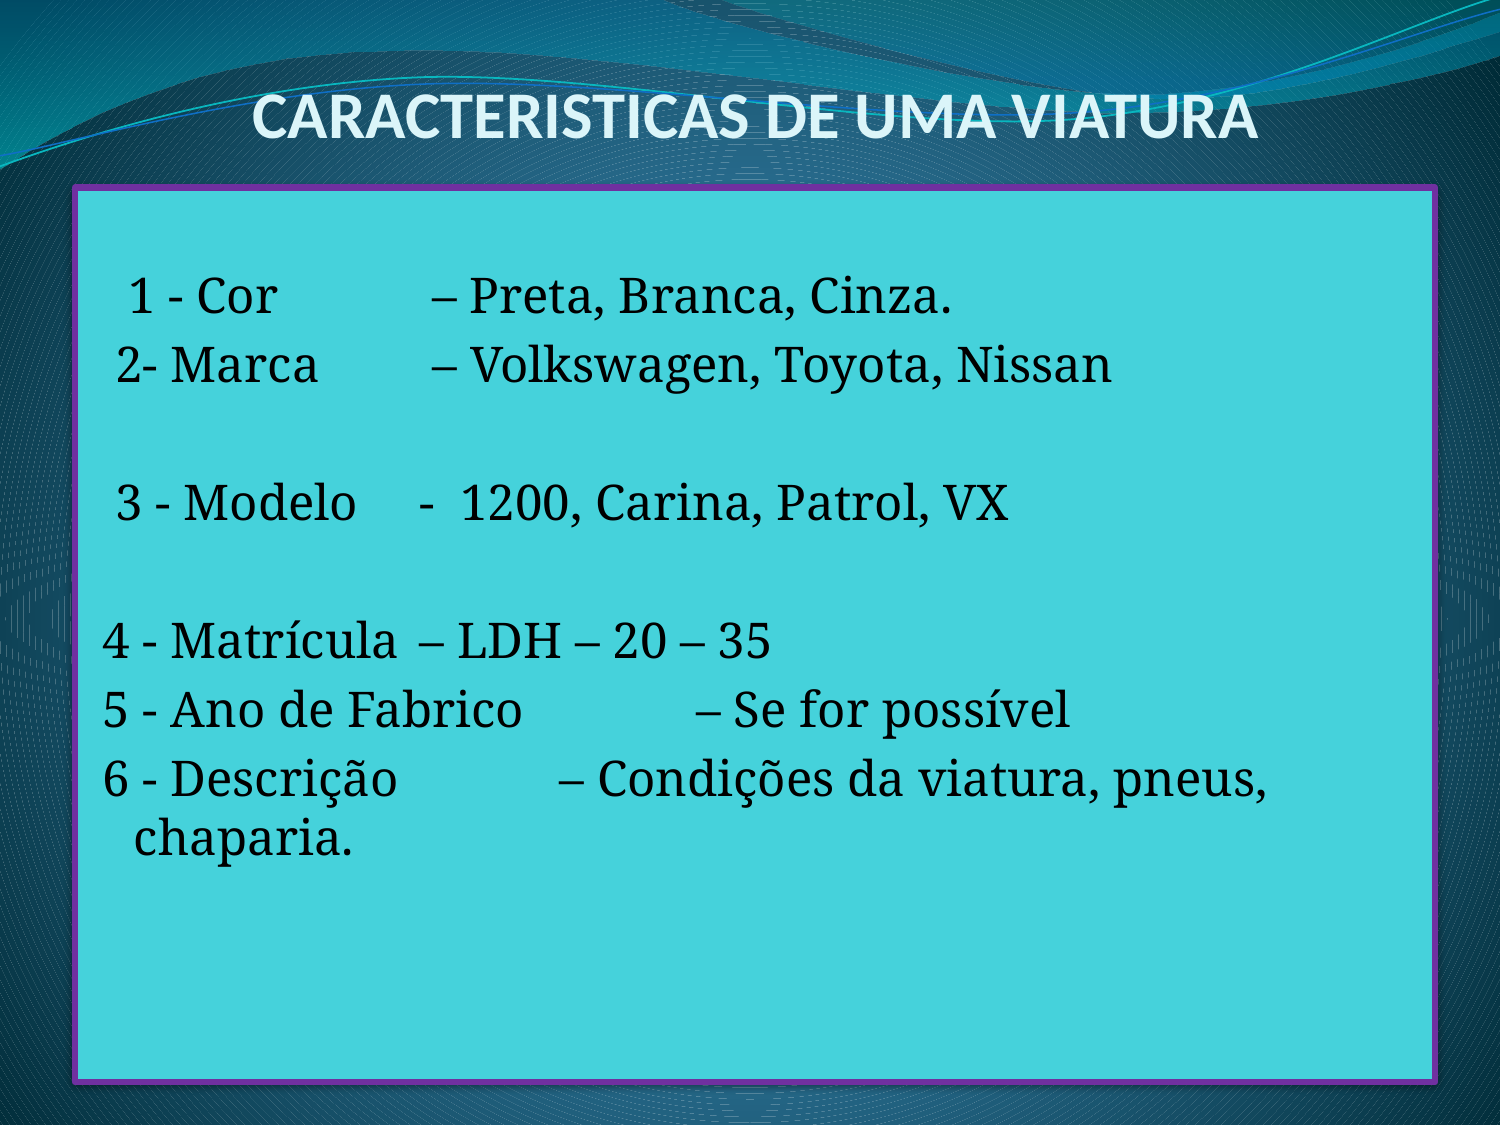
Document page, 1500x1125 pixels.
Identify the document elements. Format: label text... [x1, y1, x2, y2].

title CARACTERISTICAS DE UMA VIATURA [46, 46, 1465, 153]
list 1 - Cor – Preta, Branca, Cinza. 2- Marca – Volkswagen, Toyota, Nissan 3 - Modelo - 1200, Carina, Patrol, VX 4 - Matrícula – LDH – 20 – 35 5 - Ano de Fabrico – Se for possível 6 - Descrição – Condições da viatura, pneus, chaparia. [75, 187, 1436, 1083]
